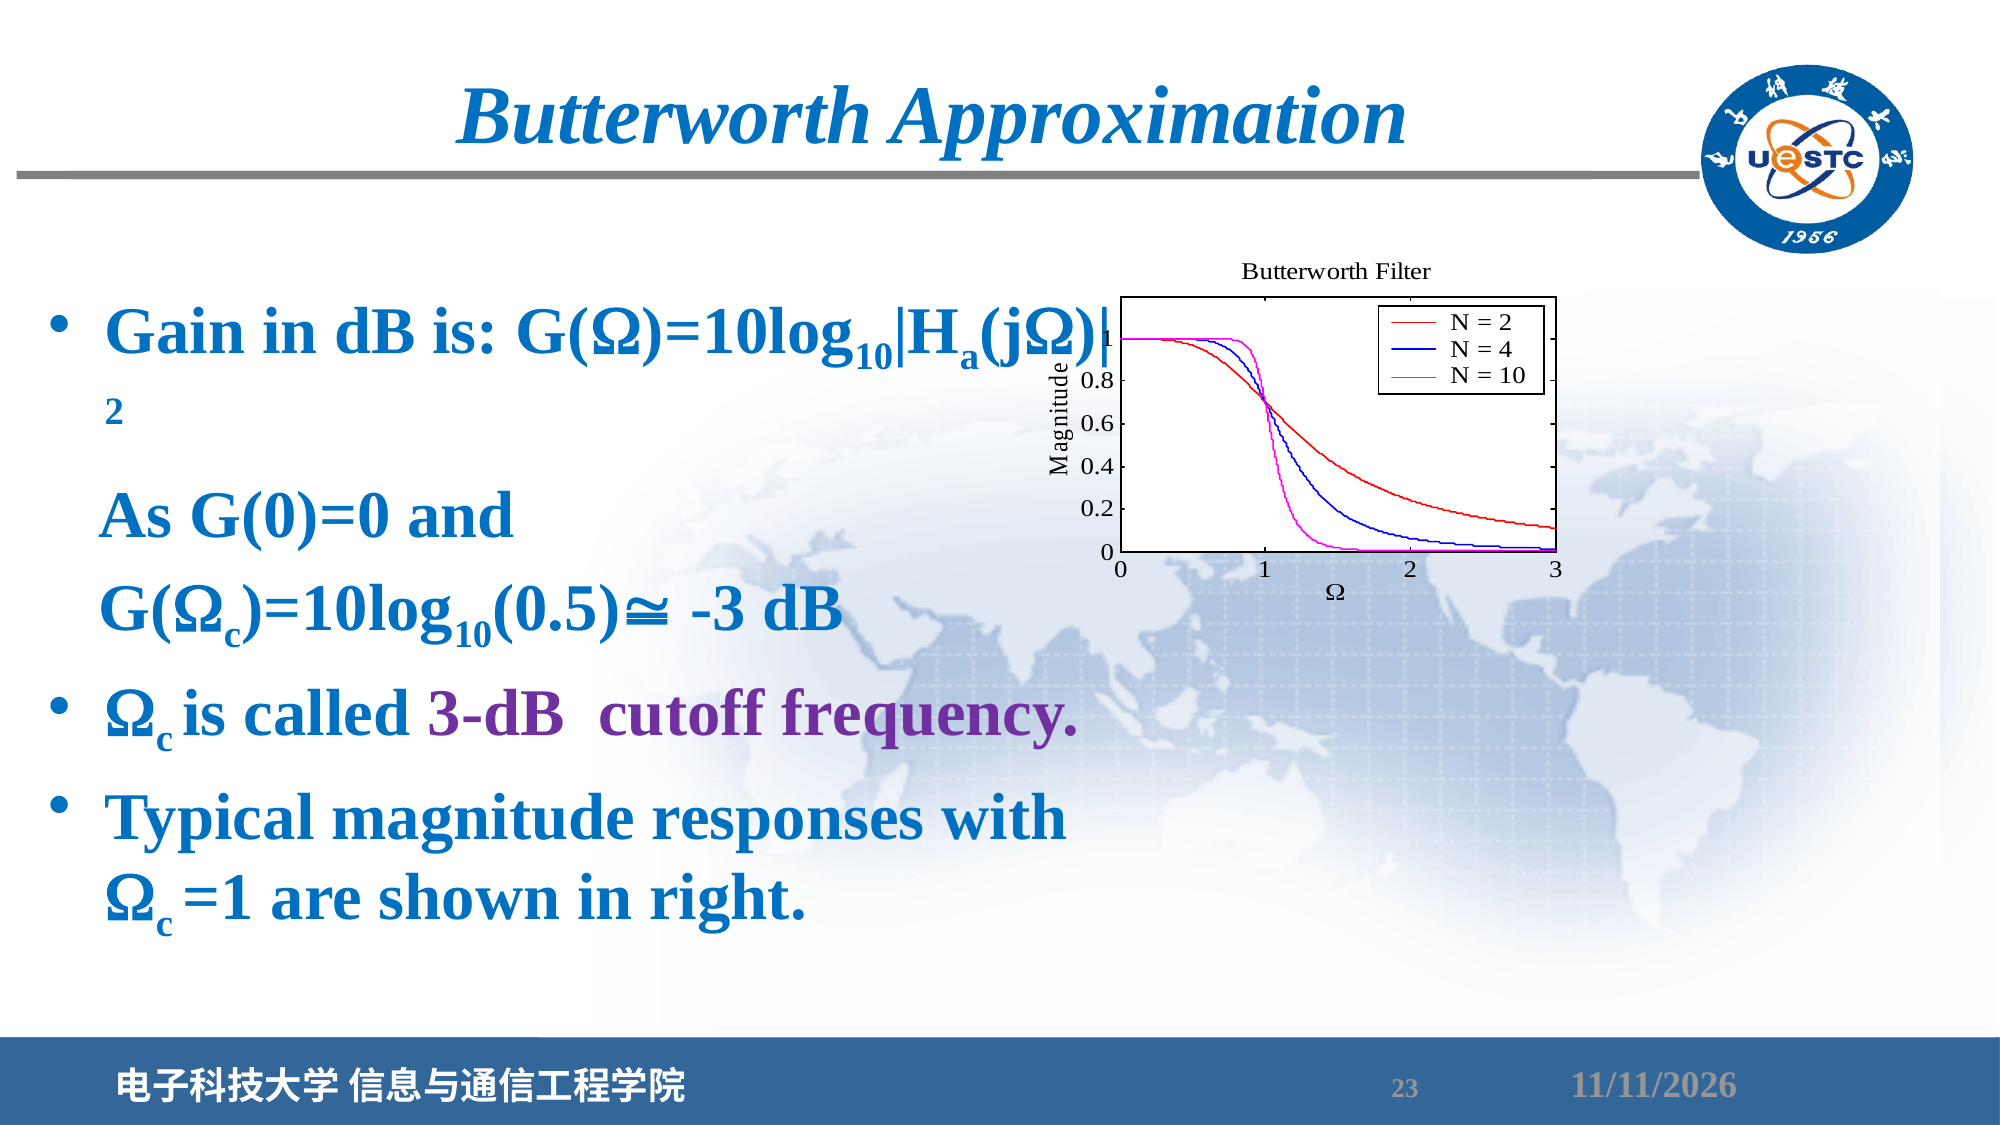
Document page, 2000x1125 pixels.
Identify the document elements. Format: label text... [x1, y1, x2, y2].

text_box Butterworth Approximation [33, 45, 1833, 175]
picture [483, 56, 1996, 1037]
list Gain in dB is: G()=10log10|Ha(j)|2 As G(0)=0 and G(c)=10log10(0.5) -3 dB c is called 3-dB cutoff frequency. Typical magnitude responses with c =1 are shown in right. [33, 278, 1136, 1012]
